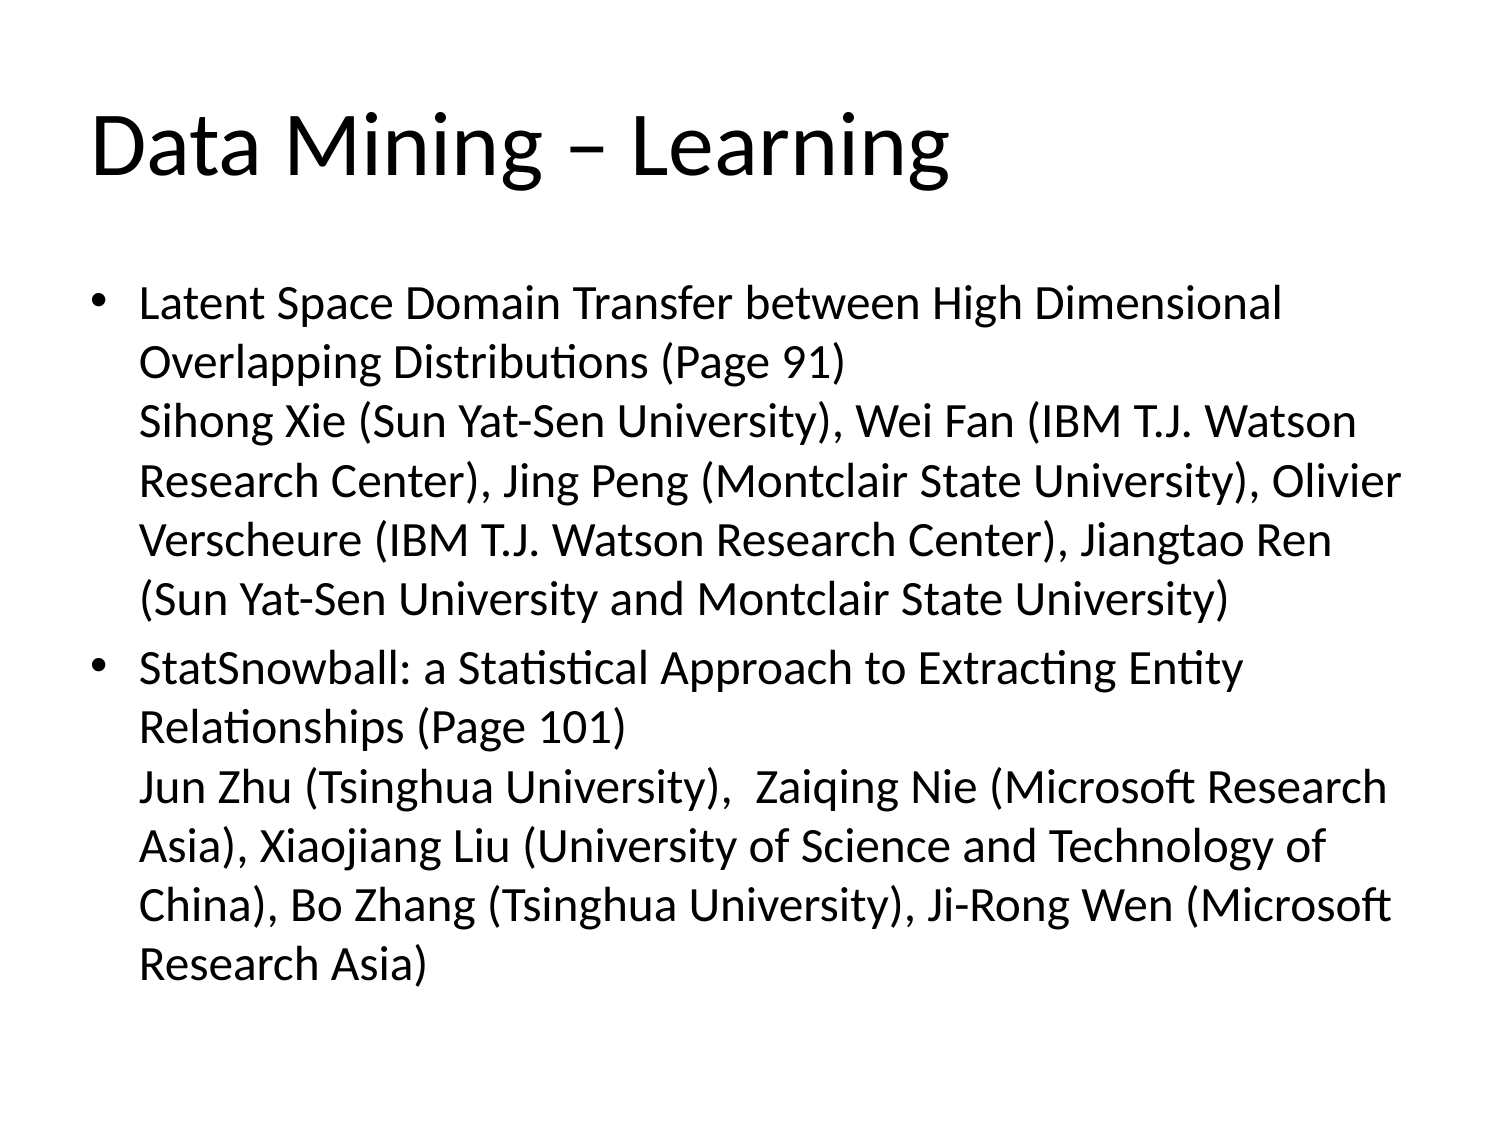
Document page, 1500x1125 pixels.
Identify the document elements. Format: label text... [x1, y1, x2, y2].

list Latent Space Domain Transfer between High Dimensional Overlapping Distributions (Page 91) Sihong Xie (Sun Yat-Sen University), Wei Fan (IBM T.J. Watson Research Center), Jing Peng (Montclair State University), Olivier Verscheure (IBM T.J. Watson Research Center), Jiangtao Ren (Sun Yat-Sen University and Montclair State University) StatSnowball: a Statistical Approach to Extracting Entity Relationships (Page 101) Jun Zhu (Tsinghua University), Zaiqing Nie (Microsoft Research Asia), Xiaojiang Liu (University of Science and Technology of China), Bo Zhang (Tsinghua University), Ji-Rong Wen (Microsoft Research Asia) [75, 262, 1425, 1005]
title Data Mining – Learning [75, 45, 1425, 233]
